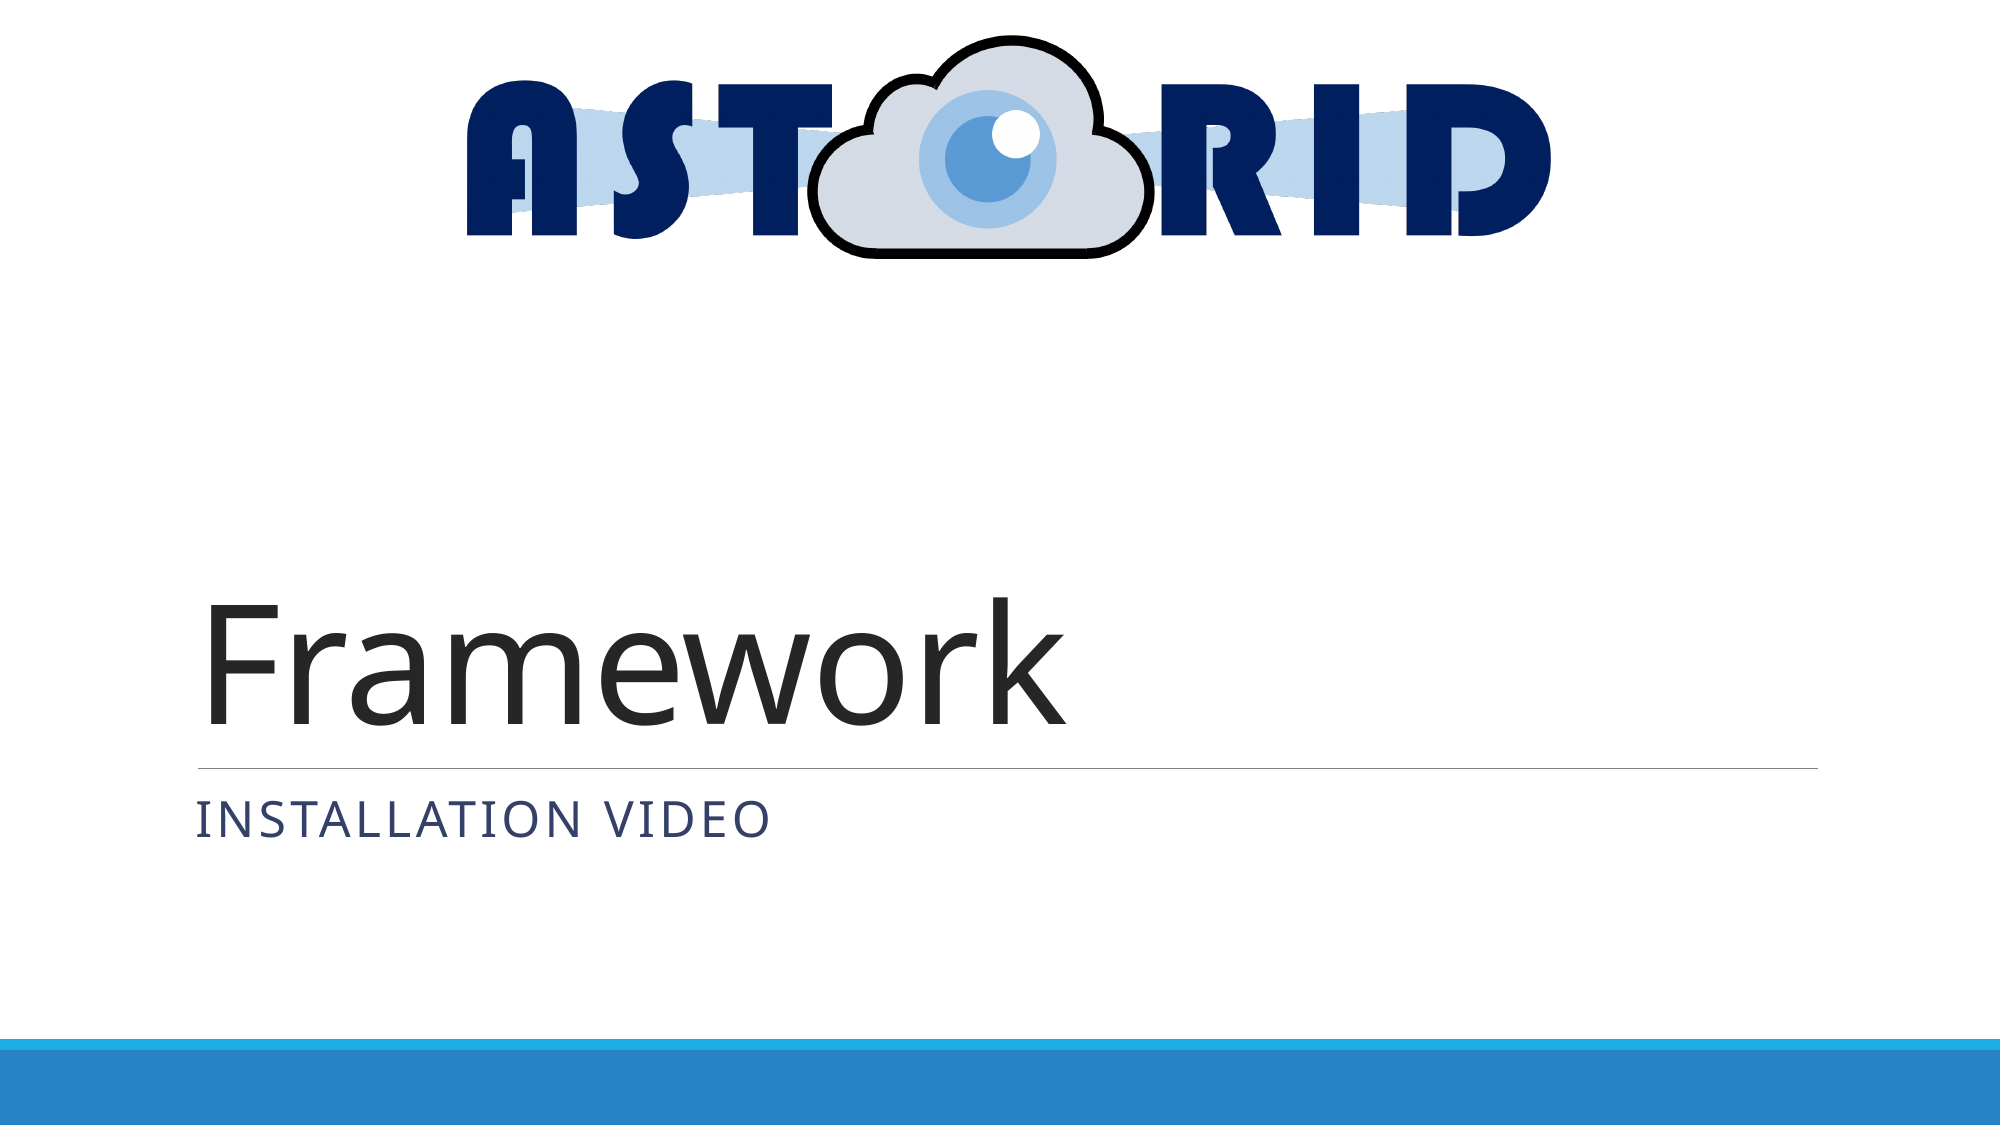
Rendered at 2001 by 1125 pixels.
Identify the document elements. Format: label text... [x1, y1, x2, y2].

subtitle Installation VIDEO [180, 787, 1831, 975]
title Framework [180, 281, 1830, 766]
picture [463, 29, 1553, 264]
